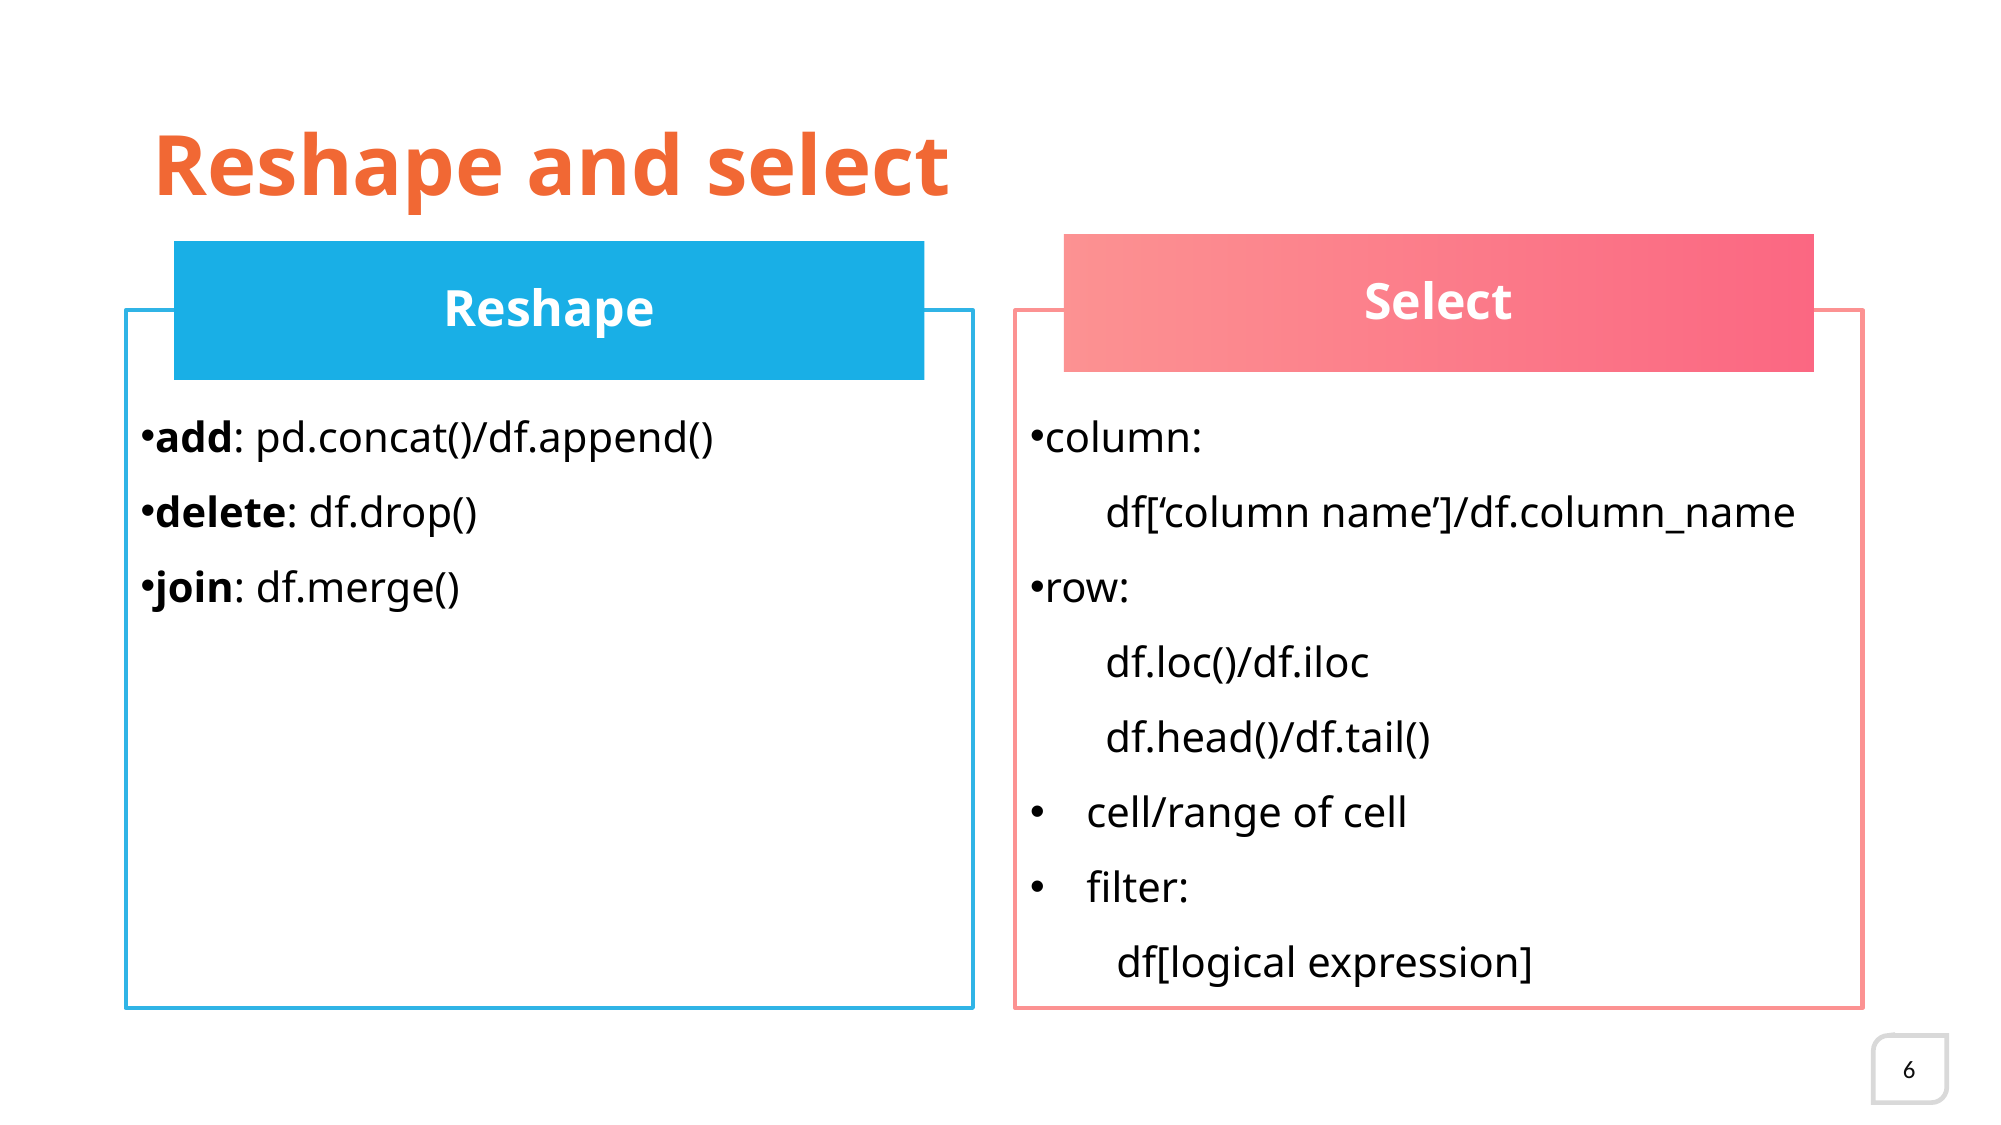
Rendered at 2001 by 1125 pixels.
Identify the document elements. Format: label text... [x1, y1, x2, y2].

title Reshape and select [137, 59, 1863, 278]
list Select [1063, 234, 1814, 372]
list column: df[‘column name’]/df.column_name row: df.loc()/df.iloc df.head()/df.tail() cell/range of cell filter: df[logical expression] [1013, 308, 1865, 1010]
slide_number 6 [1871, 1035, 1947, 1103]
list Reshape [174, 241, 925, 380]
list add: pd.concat()/df.append() delete: df.drop() join: df.merge() [124, 308, 975, 1010]
